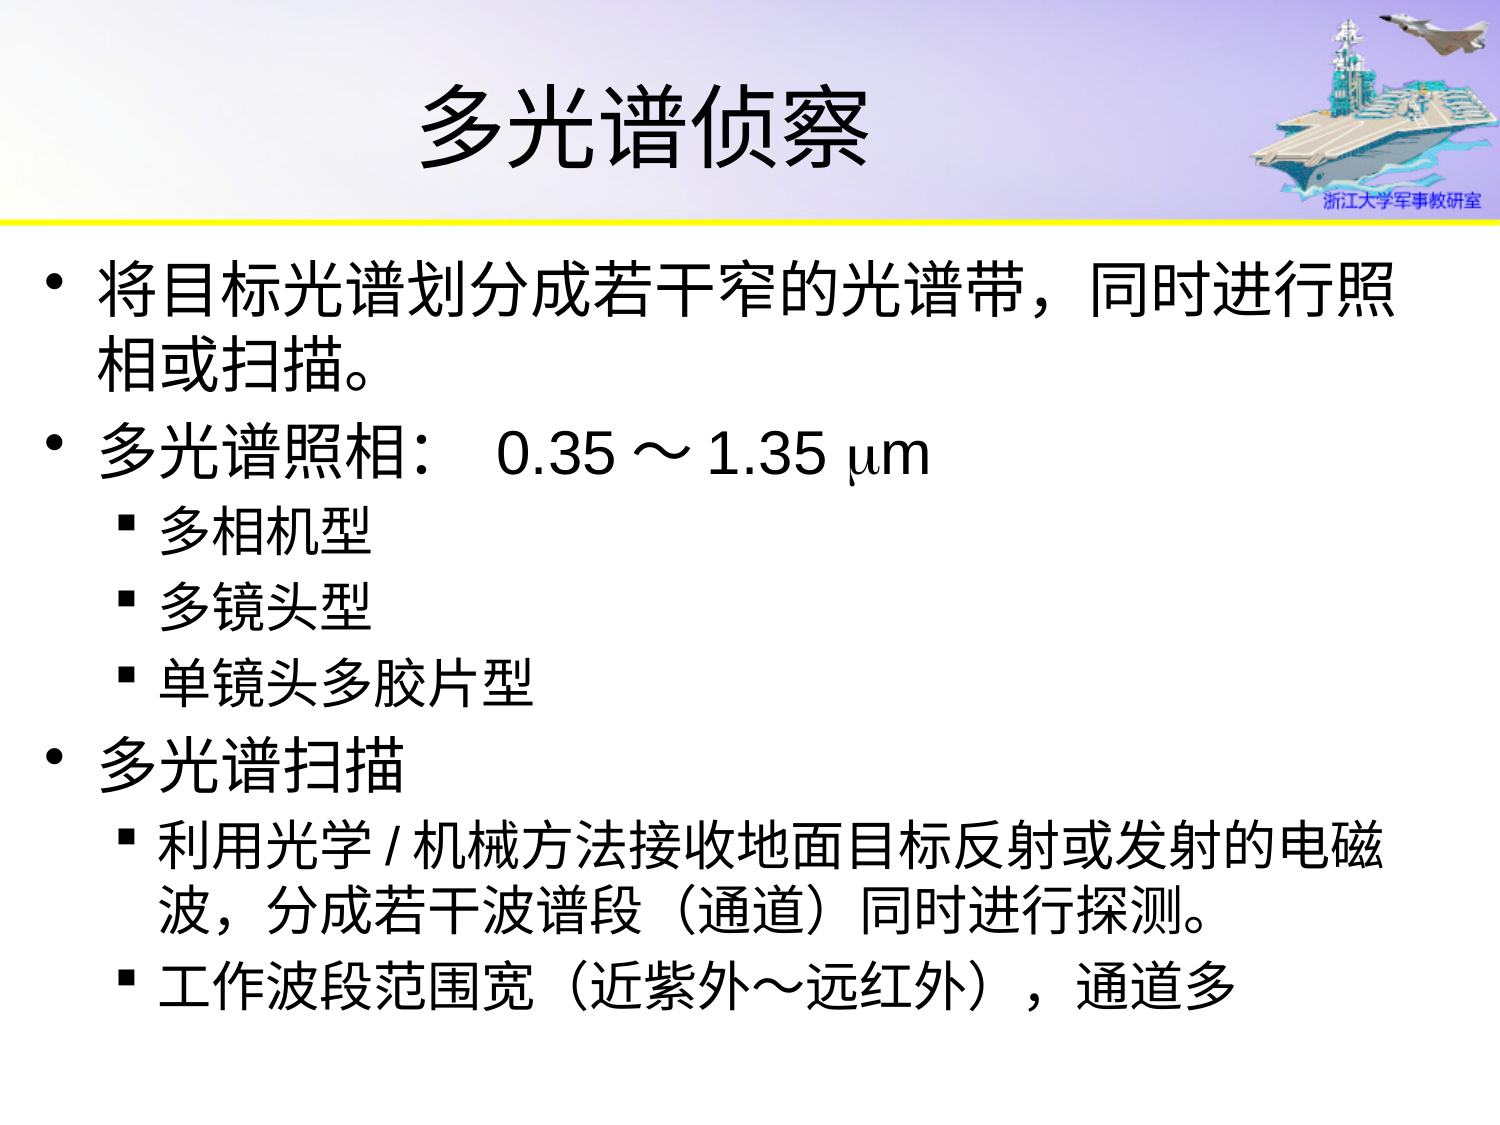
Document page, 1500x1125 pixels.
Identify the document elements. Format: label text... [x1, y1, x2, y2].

picture [0, 0, 1500, 226]
list 将目标光谱划分成若干窄的光谱带，同时进行照相或扫描。 多光谱照相： 0.35～1.35 m 多相机型 多镜头型 单镜头多胶片型 多光谱扫描 利用光学/机械方法接收地面目标反射或发射的电磁波，分成若干波谱段（通道）同时进行探测。 工作波段范围宽（近紫外～远红外），通道多 [29, 243, 1448, 1036]
title 多光谱侦察 [29, 30, 1259, 219]
